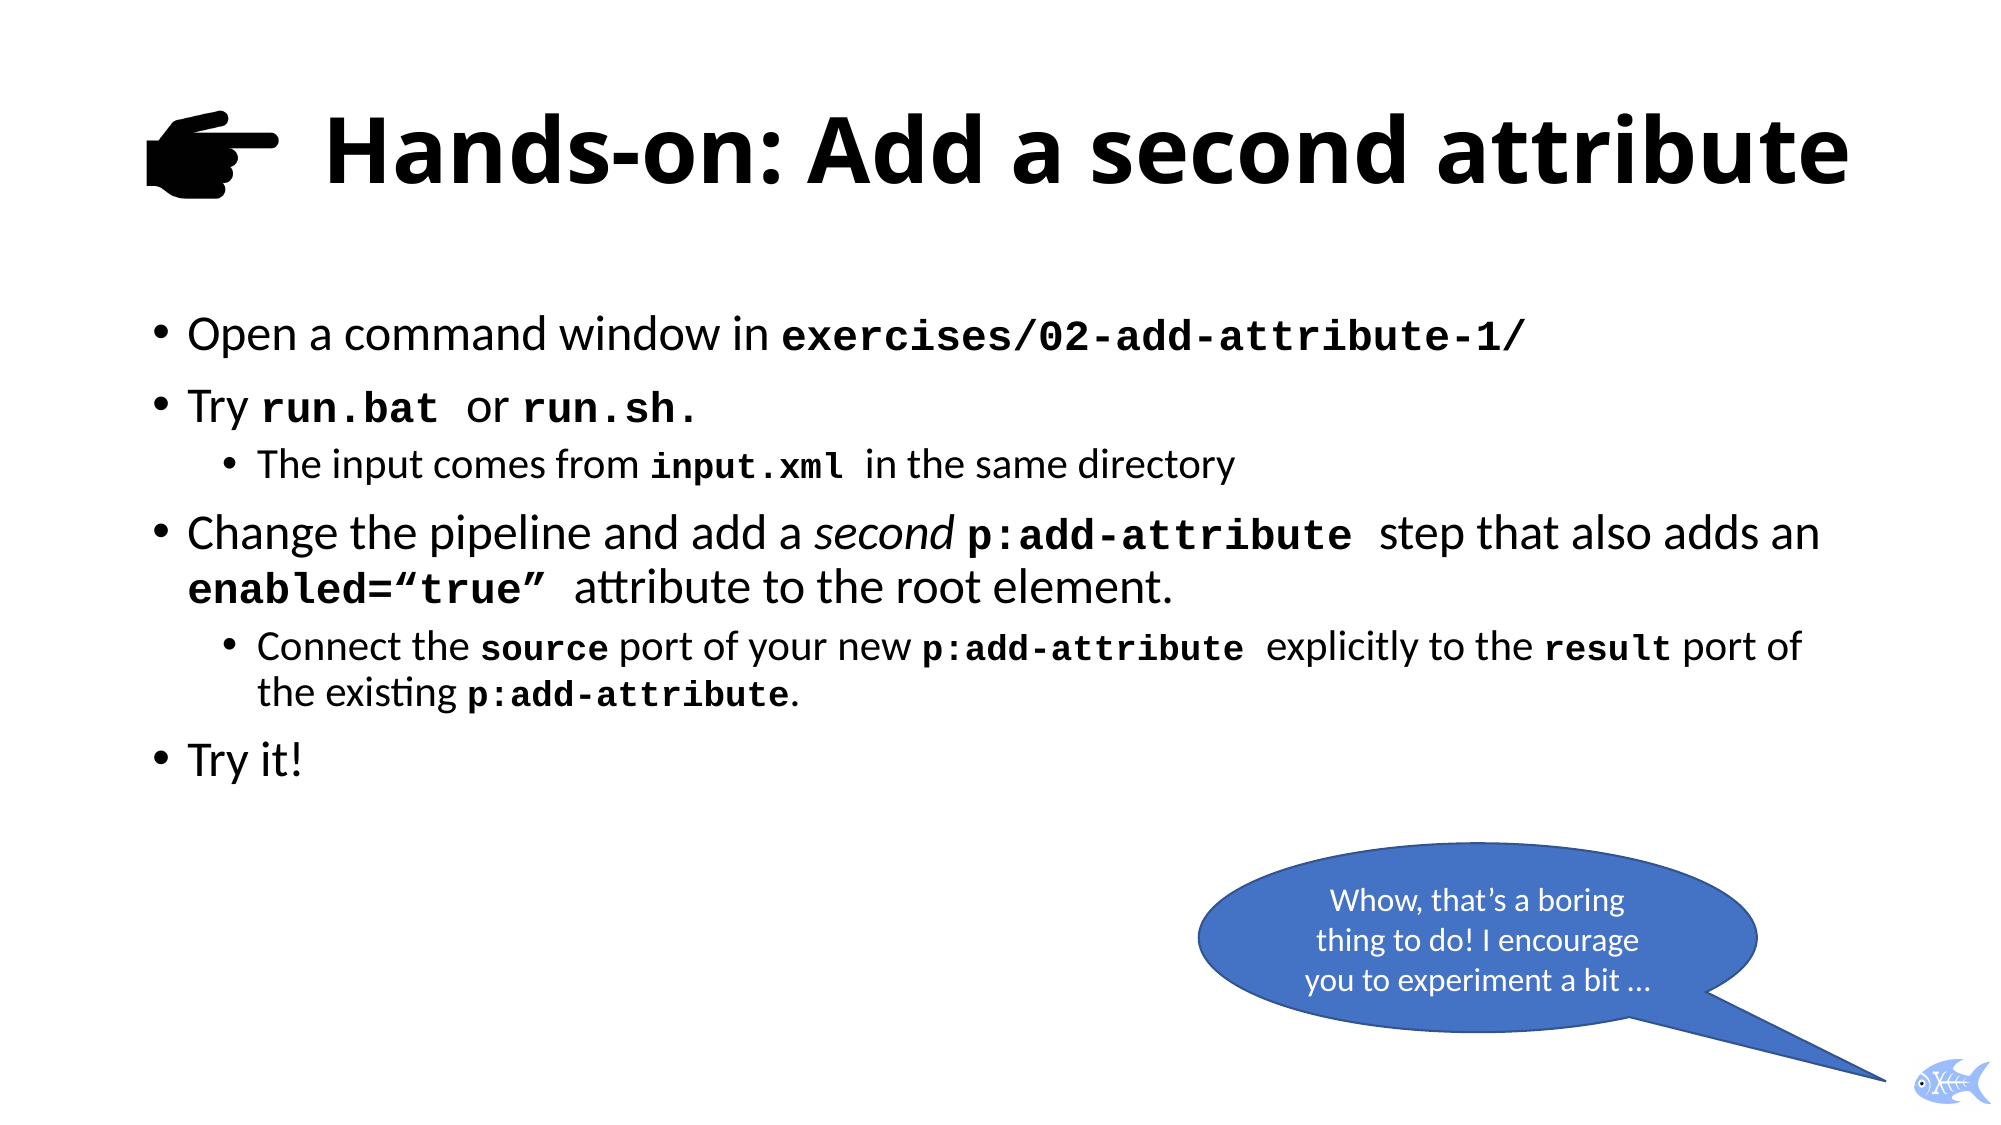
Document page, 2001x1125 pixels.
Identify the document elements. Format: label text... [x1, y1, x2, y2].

text_box Whow, that’s a boring thing to do! I encourage you to experiment a bit … [1197, 842, 1887, 1083]
picture [1913, 1055, 1992, 1111]
title Hands-on: Add a second attribute [307, 45, 2000, 263]
list Open a command window in exercises/02-add-attribute-1/ Try run.bat or run.sh. The input comes from input.xml in the same directory Change the pipeline and add a second p:add-attribute step that also adds an enabled=“true” attribute to the root element. Connect the source port of your new p:add-attribute explicitly to the result port of the existing p:add-attribute. Try it! [137, 299, 1863, 796]
picture [137, 79, 288, 230]
